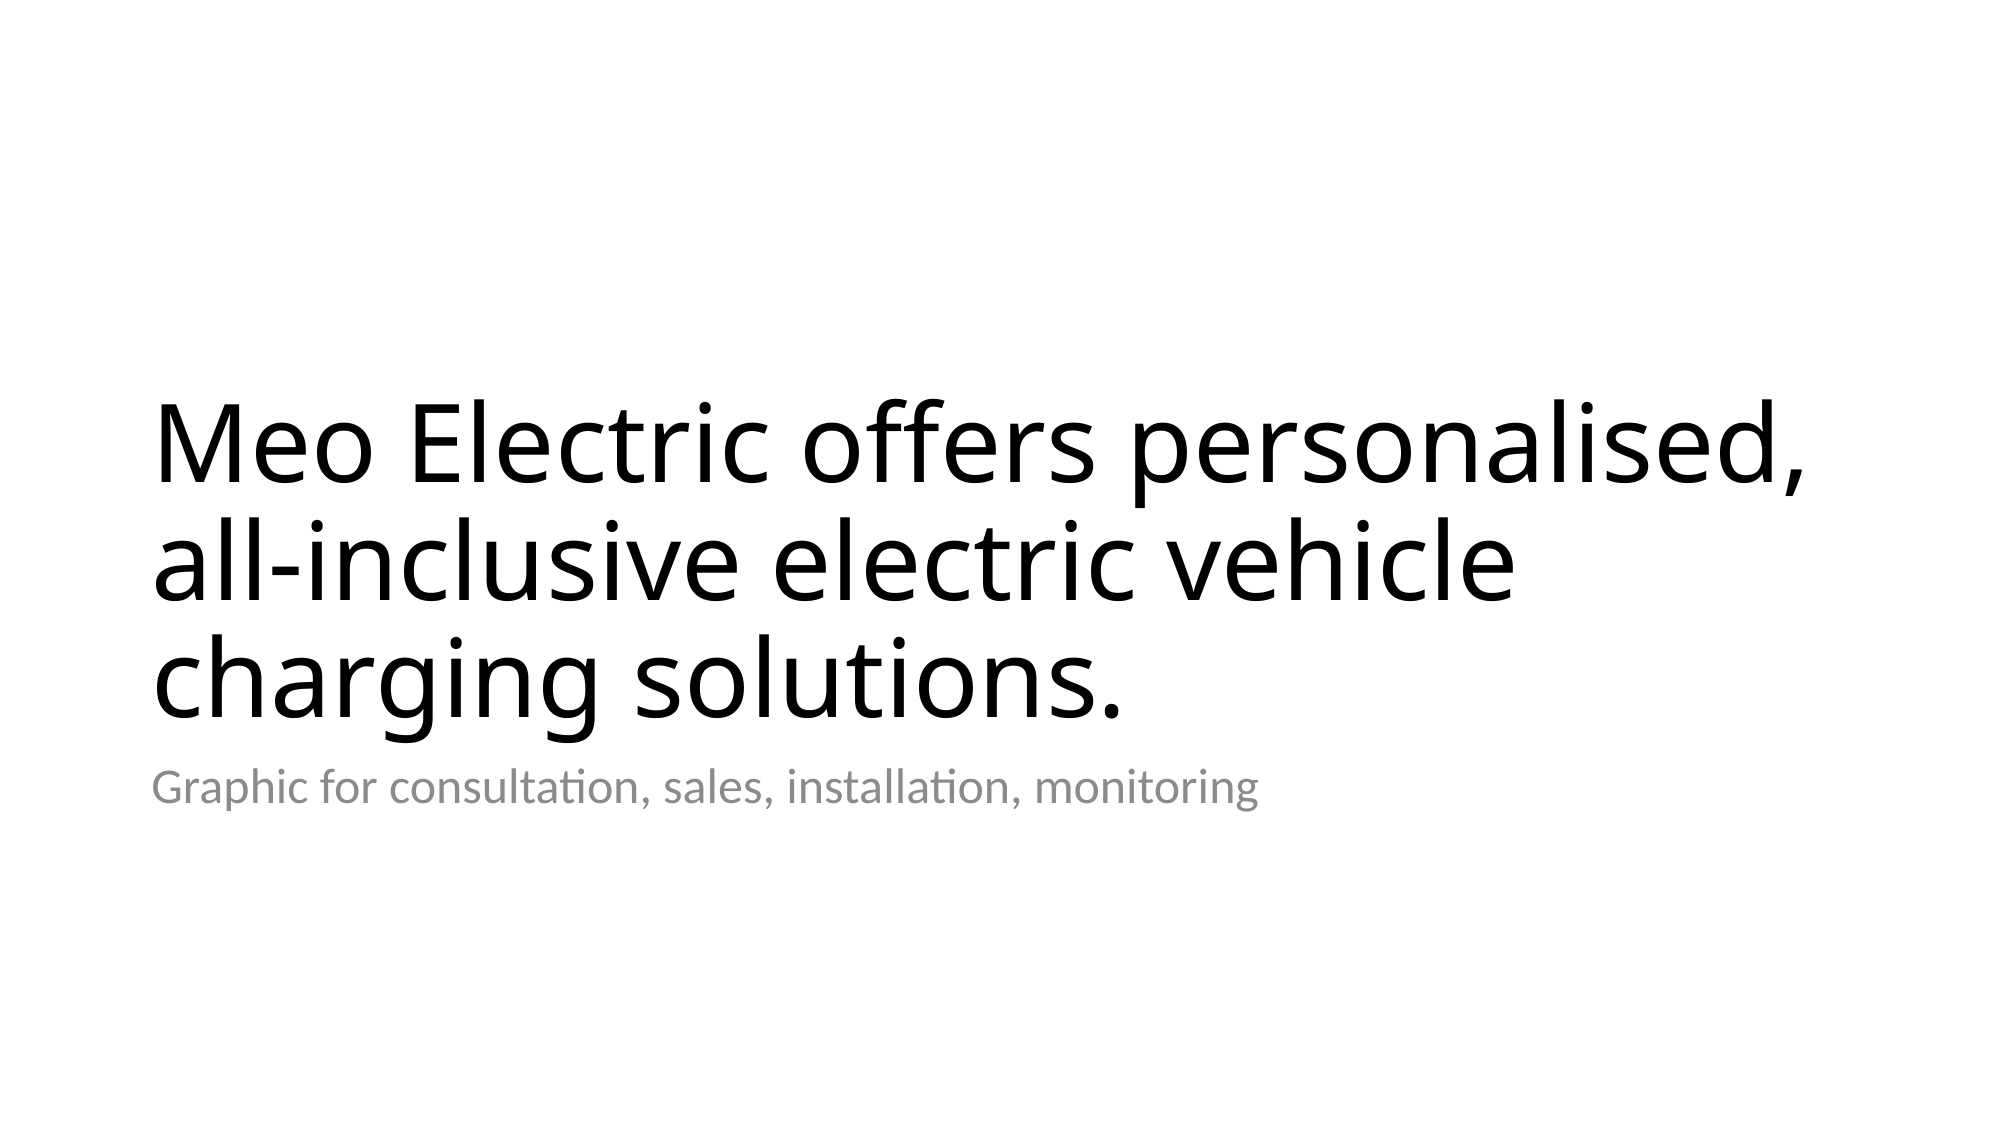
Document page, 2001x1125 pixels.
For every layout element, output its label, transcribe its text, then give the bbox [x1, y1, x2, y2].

list Graphic for consultation, sales, installation, monitoring [136, 752, 1862, 999]
title Meo Electric offers personalised, all-inclusive electric vehicle charging solutions. [136, 280, 1862, 749]
